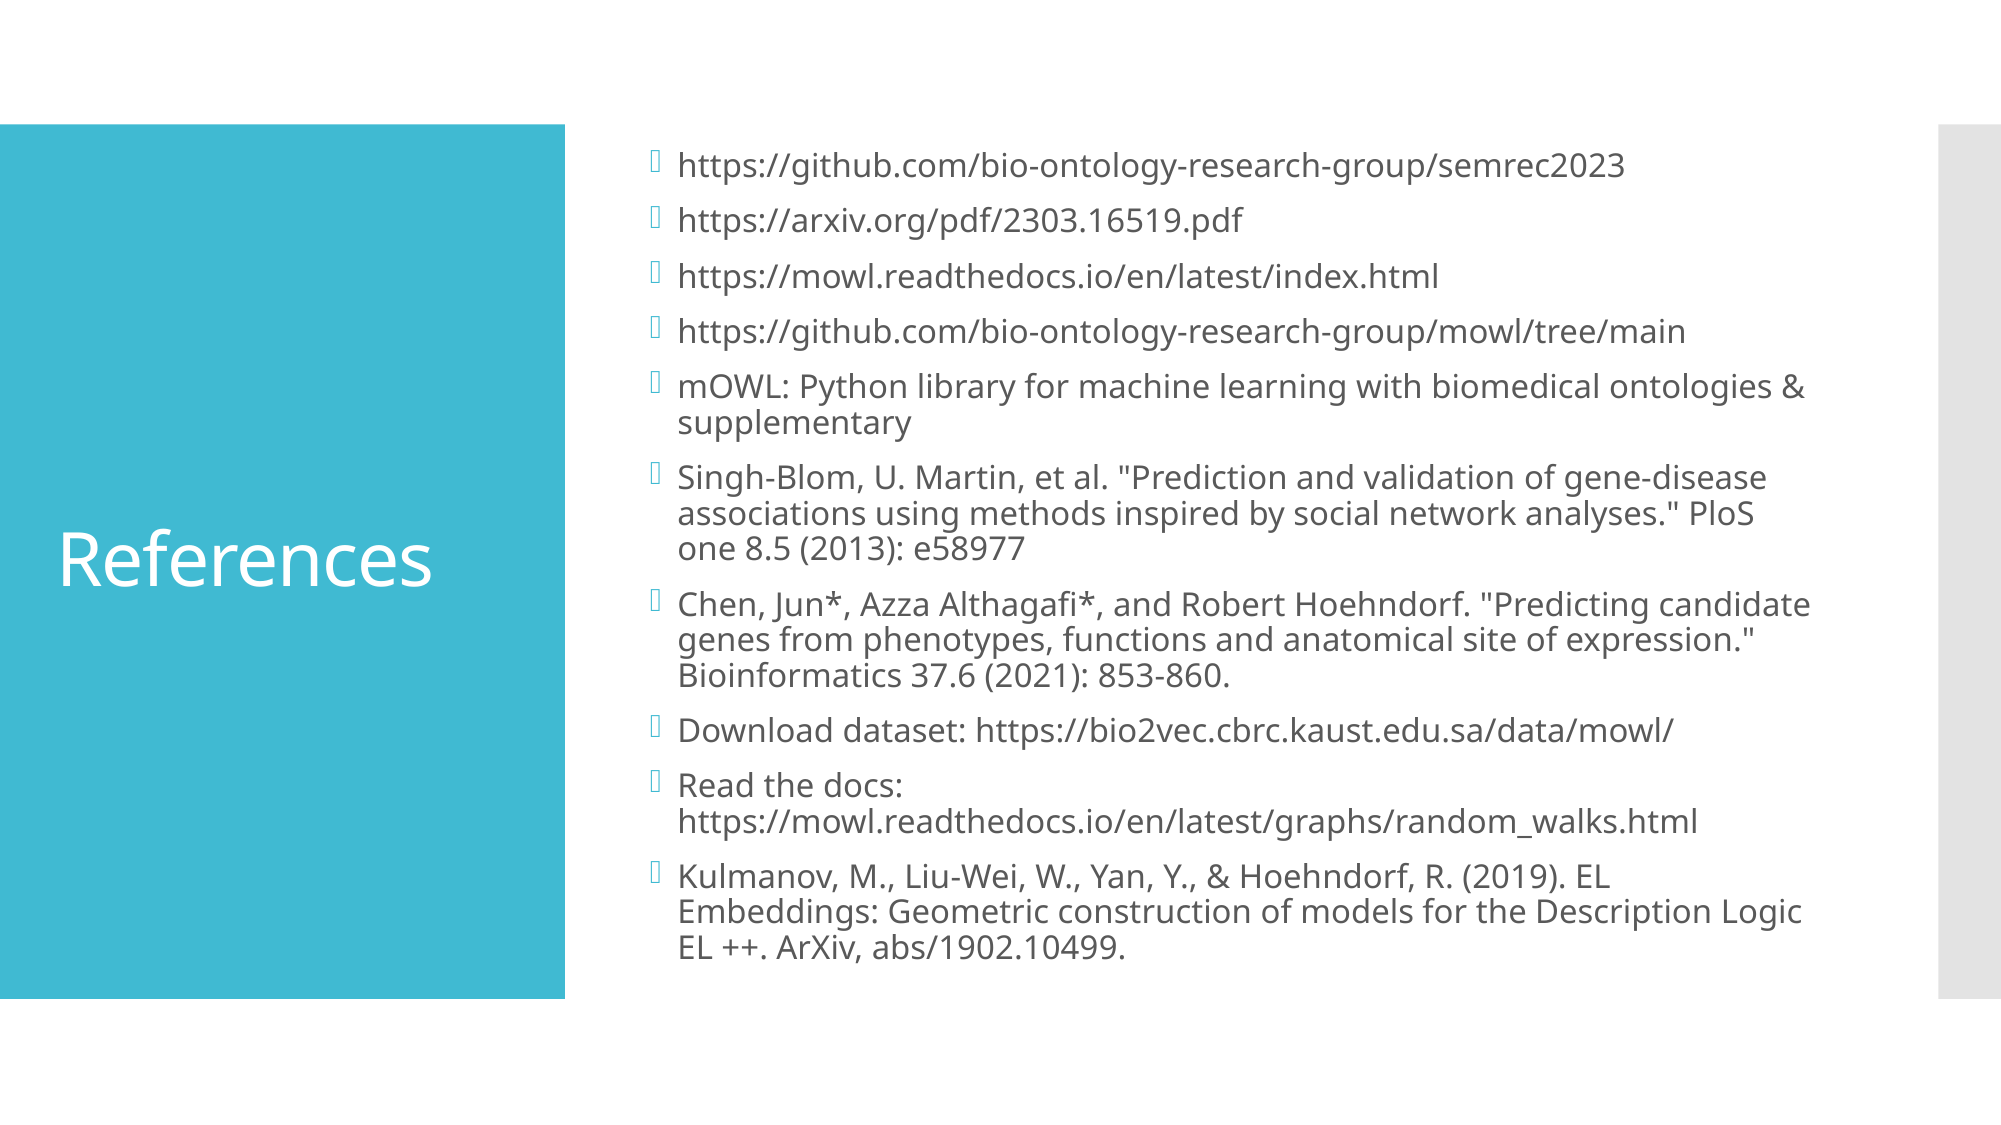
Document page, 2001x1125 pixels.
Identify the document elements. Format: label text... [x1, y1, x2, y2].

list https://github.com/bio-ontology-research-group/semrec2023 https://arxiv.org/pdf/2303.16519.pdf https://mowl.readthedocs.io/en/latest/index.html https://github.com/bio-ontology-research-group/mowl/tree/main mOWL: Python library for machine learning with biomedical ontologies & supplementary Singh-Blom, U. Martin, et al. "Prediction and validation of gene-disease associations using methods inspired by social network analyses." PloS one 8.5 (2013): e58977 Chen, Jun*, Azza Althagafi*, and Robert Hoehndorf. "Predicting candidate genes from phenotypes, functions and anatomical site of expression." Bioinformatics 37.6 (2021): 853-860. Download dataset: https://bio2vec.cbrc.kaust.edu.sa/data/mowl/ Read the docs: https://mowl.readthedocs.io/en/latest/graphs/random_walks.html Kulmanov, M., Liu-Wei, W., Yan, Y., & Hoehndorf, R. (2019). EL Embeddings: Geometric construction of models for the Description Logic EL ++. ArXiv, abs/1902.10499. [634, 141, 1835, 982]
title References [41, 184, 525, 940]
